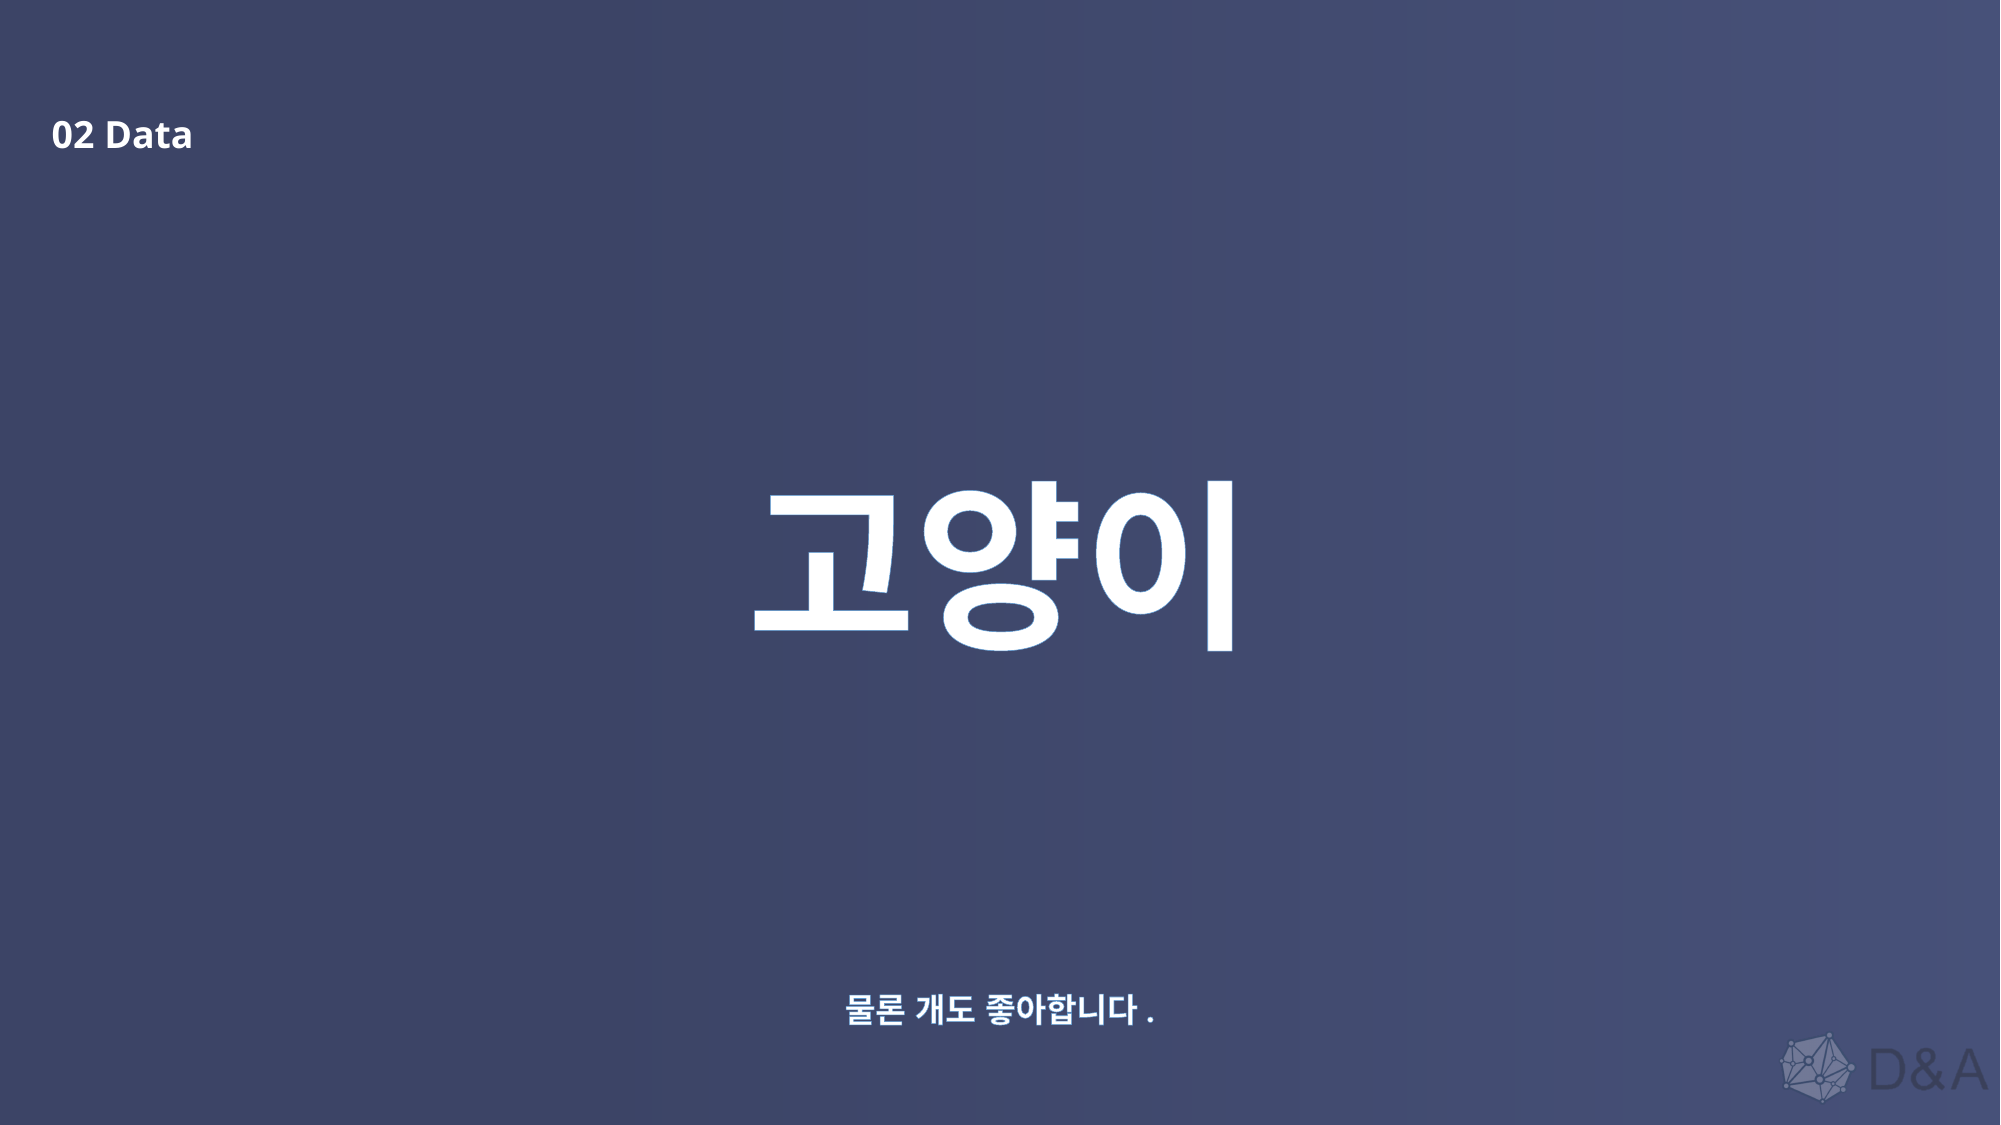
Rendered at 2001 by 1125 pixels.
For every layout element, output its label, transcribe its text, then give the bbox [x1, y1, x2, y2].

text_box 고양이 [732, 443, 1268, 679]
list 02 Data [36, 58, 520, 164]
text_box 물론 개도 좋아합니다. [829, 981, 1171, 1037]
